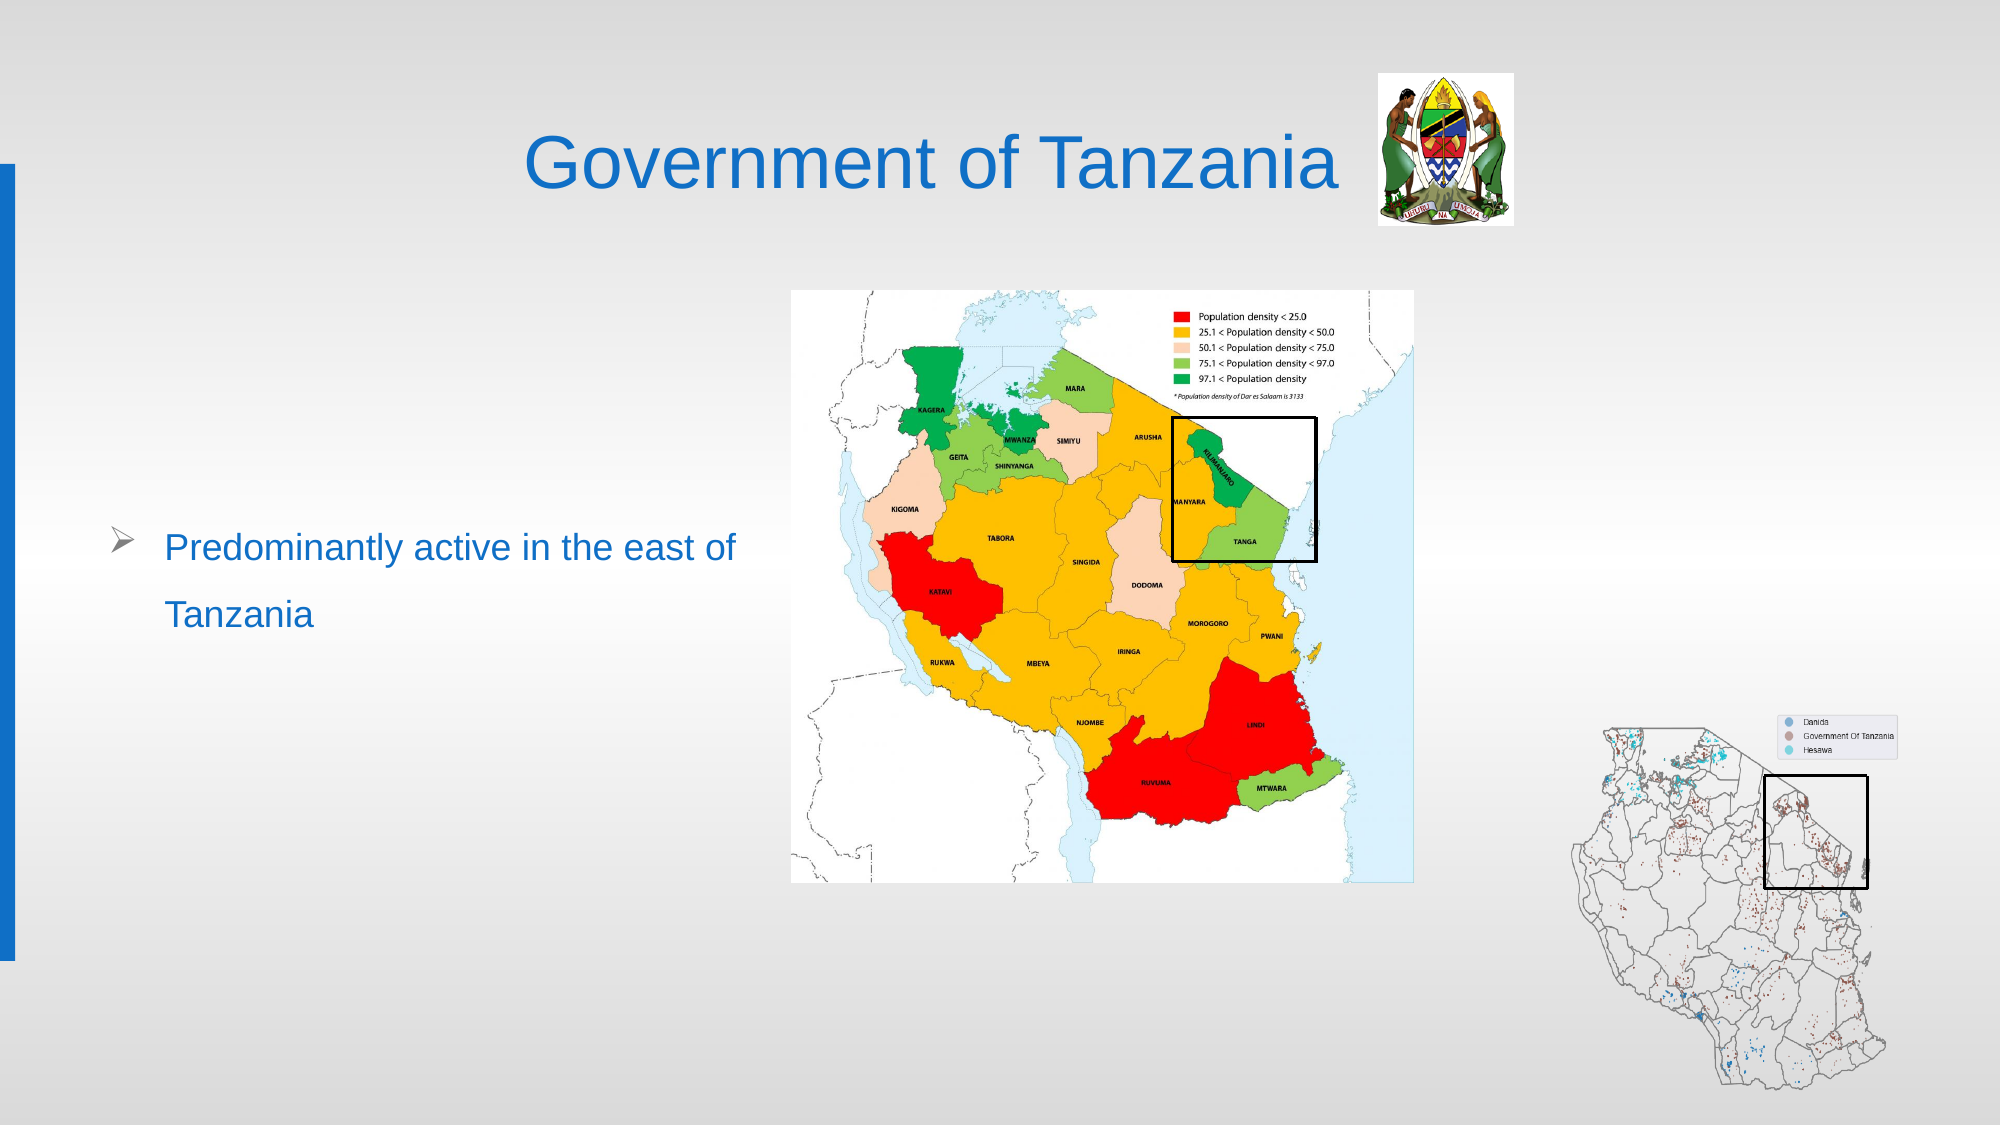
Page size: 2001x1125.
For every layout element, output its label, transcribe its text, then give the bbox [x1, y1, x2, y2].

text_box [0, 163, 16, 962]
text_box Predominantly active in the east of Tanzania [93, 492, 791, 711]
picture [791, 290, 1414, 883]
picture [1378, 73, 1514, 226]
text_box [1171, 417, 1317, 563]
text_box Government of Tanzania [54, 55, 1809, 273]
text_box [1435, 699, 2000, 1118]
